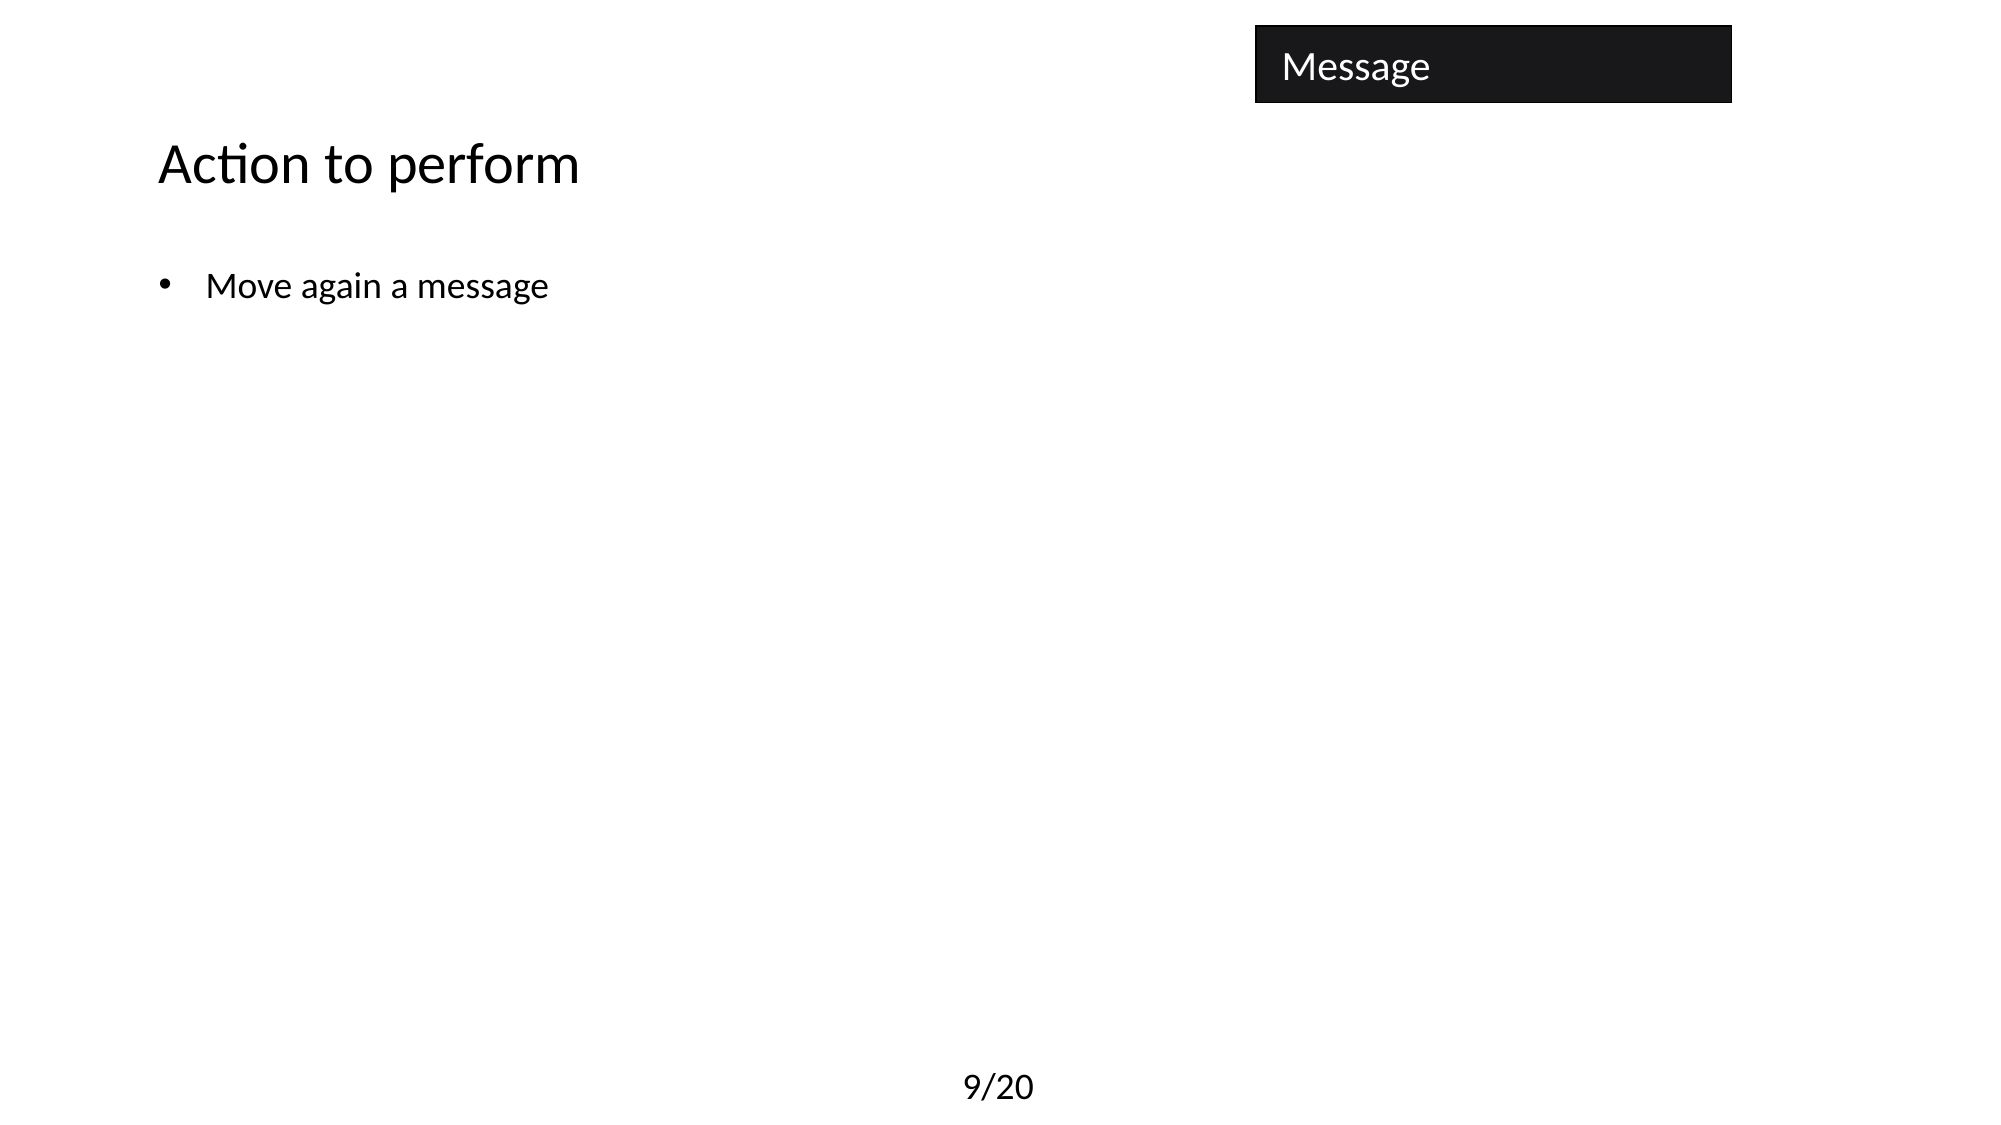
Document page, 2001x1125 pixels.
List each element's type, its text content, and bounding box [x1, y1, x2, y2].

text_box 9/20 [0, 1054, 1999, 1115]
text_box [1254, 25, 1731, 105]
text_box Action to perform [143, 117, 1244, 203]
text_box Move again a message [143, 208, 1145, 314]
